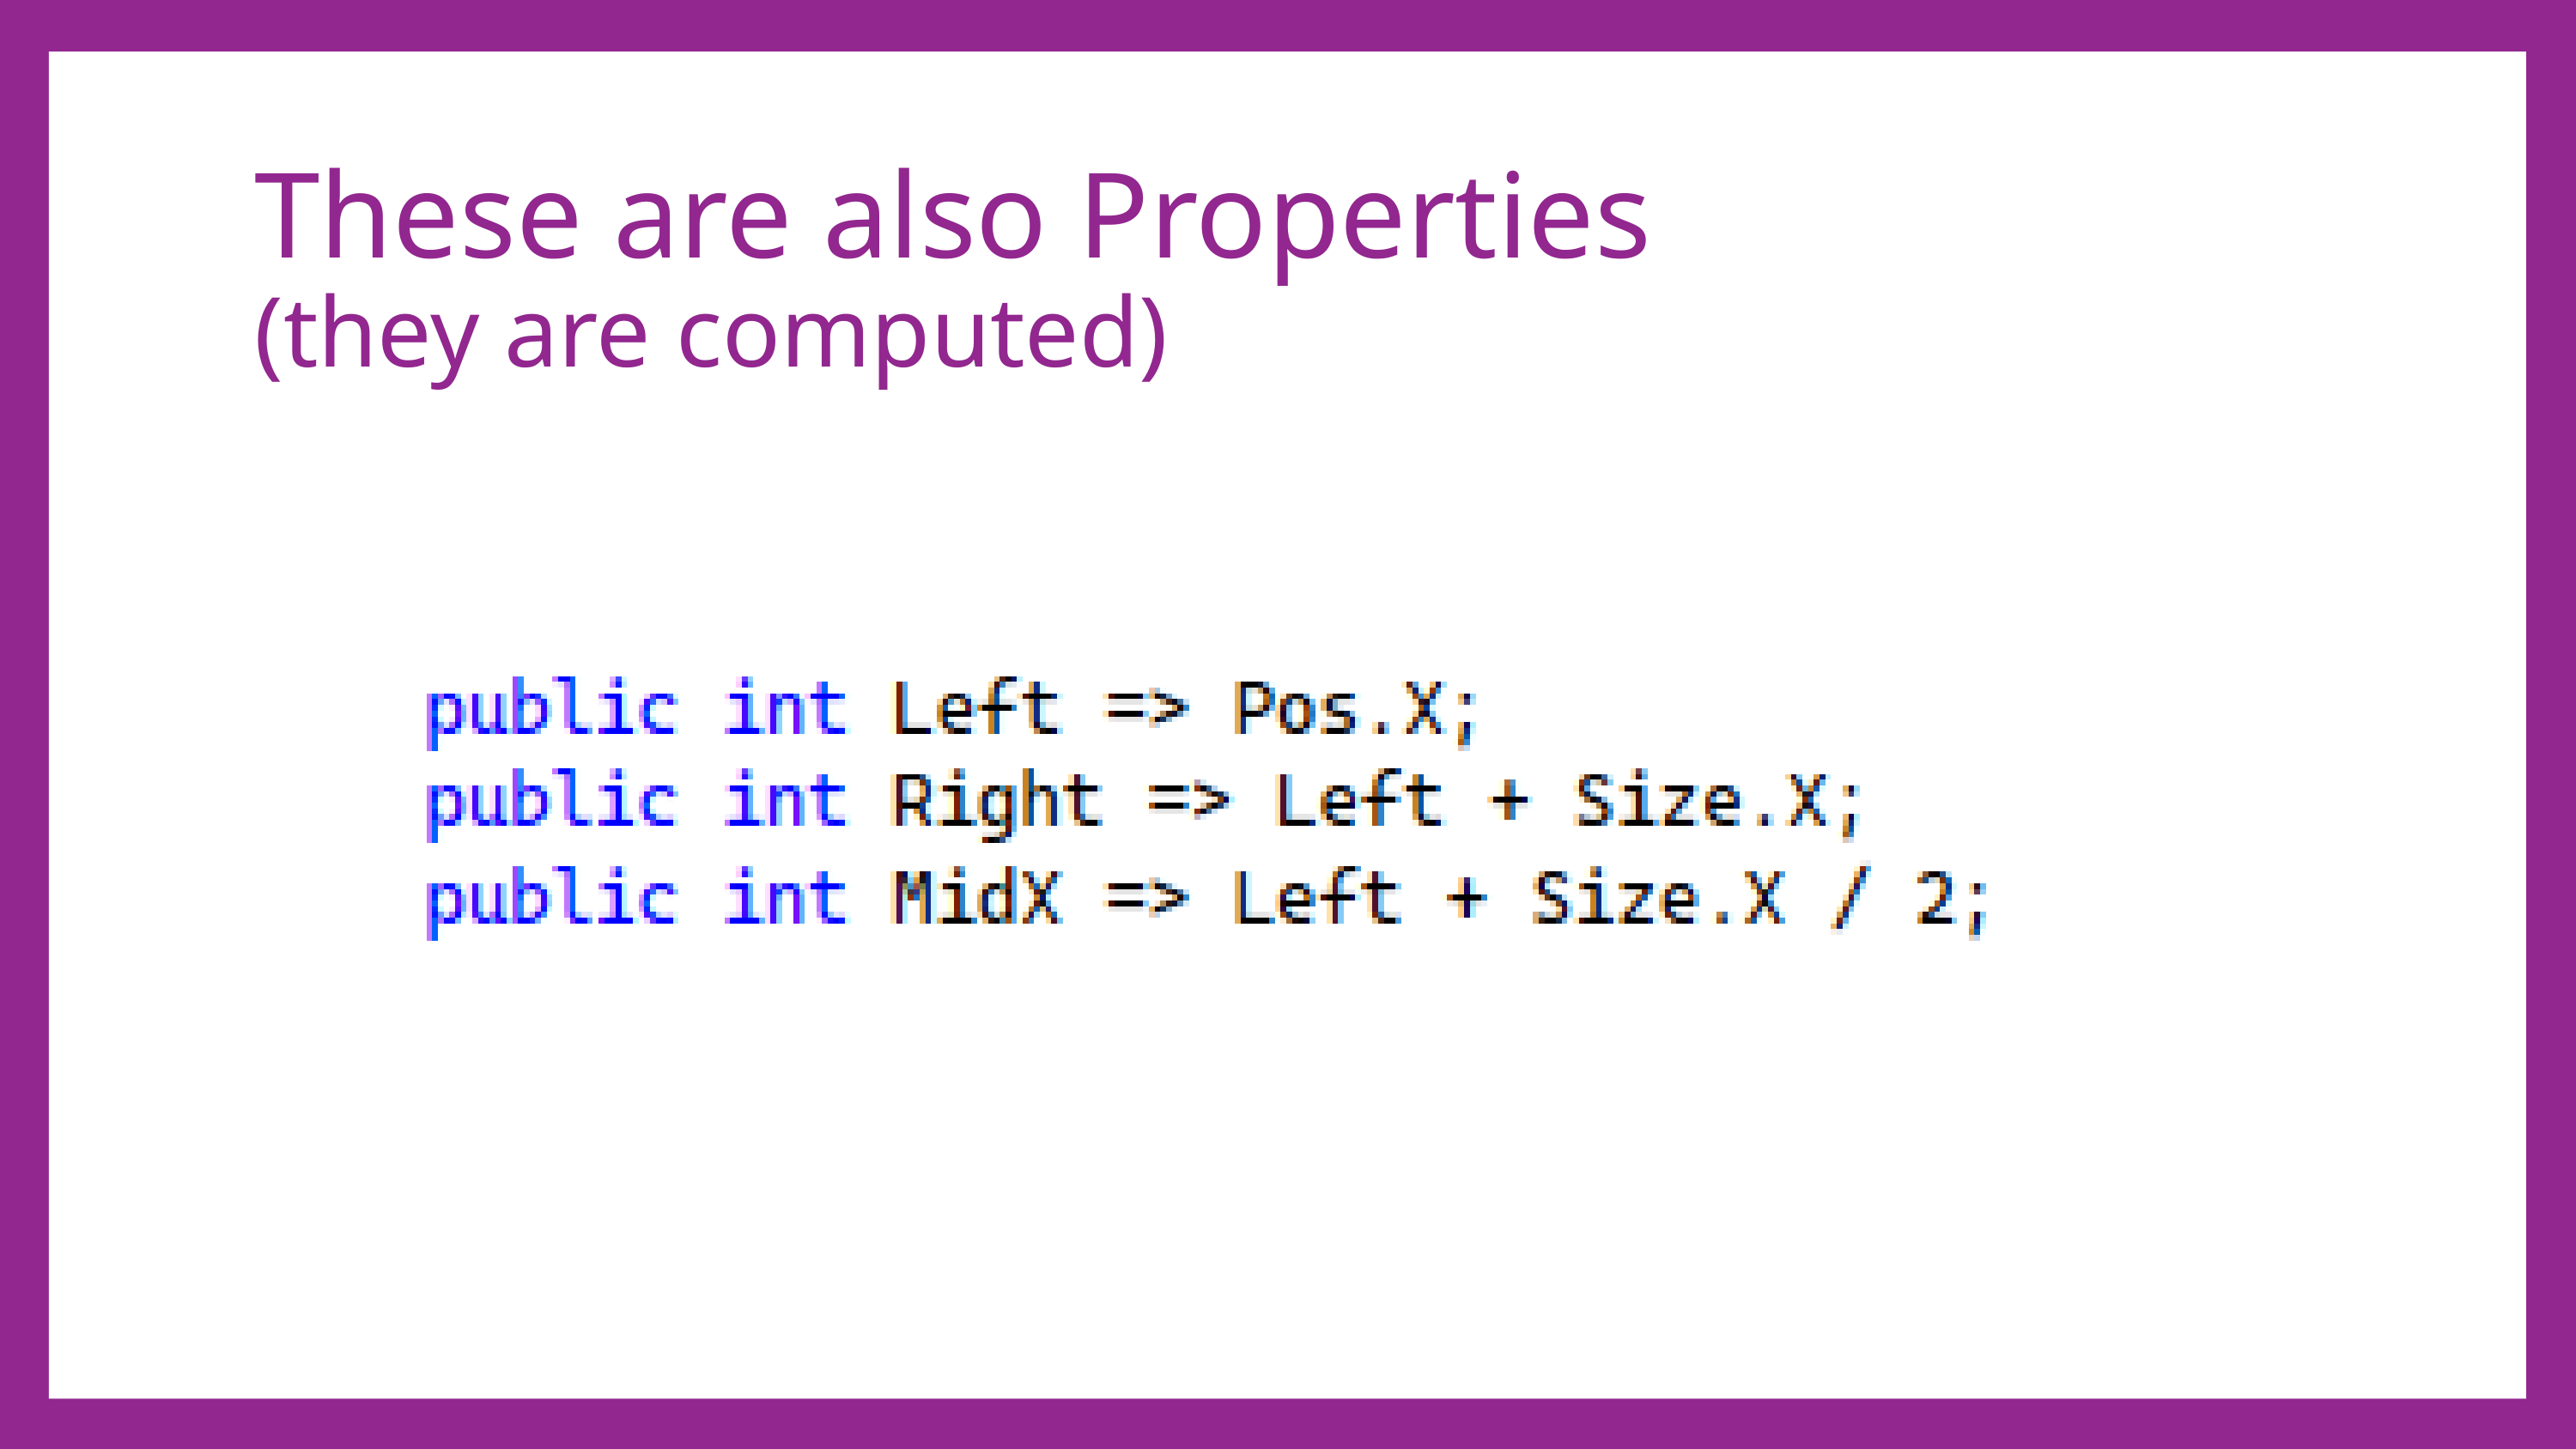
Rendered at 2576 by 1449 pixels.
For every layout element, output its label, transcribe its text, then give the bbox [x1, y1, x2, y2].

title These are also Properties (they are computed) [241, 129, 2329, 415]
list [375, 659, 2027, 947]
